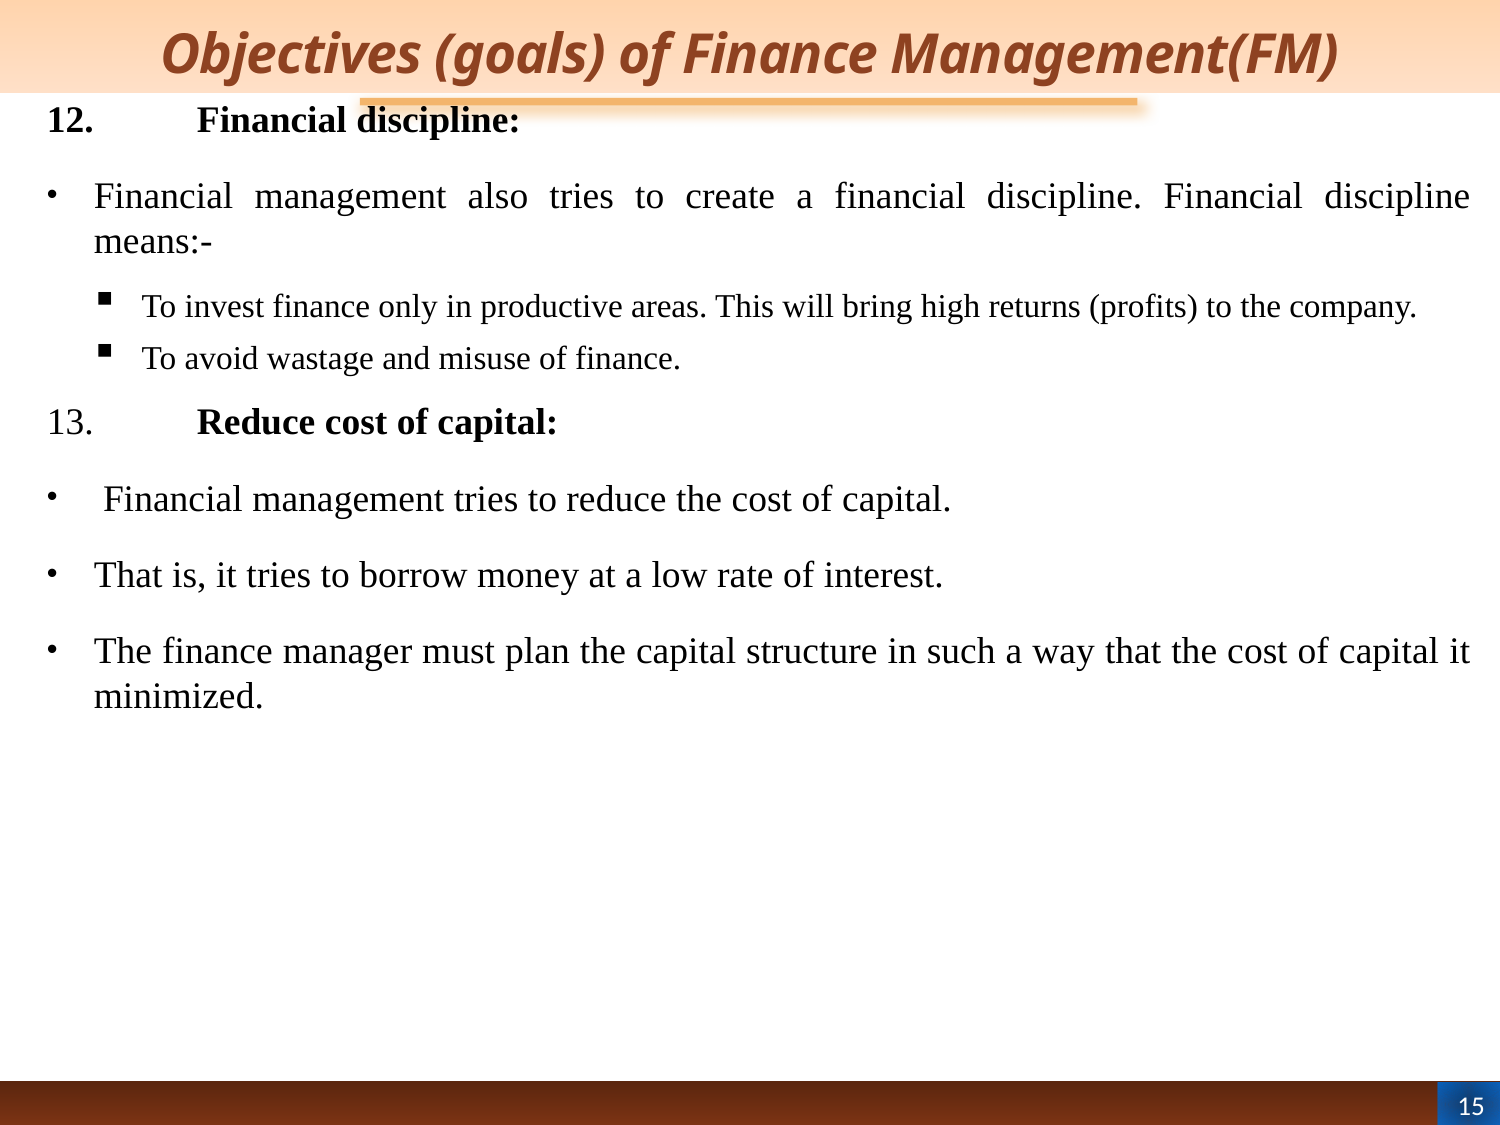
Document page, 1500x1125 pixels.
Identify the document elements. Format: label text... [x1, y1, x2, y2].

list 12. Financial discipline: Financial management also tries to create a financial discipline. Financial discipline means:- To invest finance only in productive areas. This will bring high returns (profits) to the company. To avoid wastage and misuse of finance. 13. Reduce cost of capital: Financial management tries to reduce the cost of capital. That is, it tries to borrow money at a low rate of interest. The finance manager must plan the capital structure in such a way that the cost of capital it minimized. [5, 87, 1488, 1113]
slide_number 15 [1437, 1082, 1500, 1125]
title Objectives (goals) of Finance Management(FM) [0, 0, 1500, 93]
